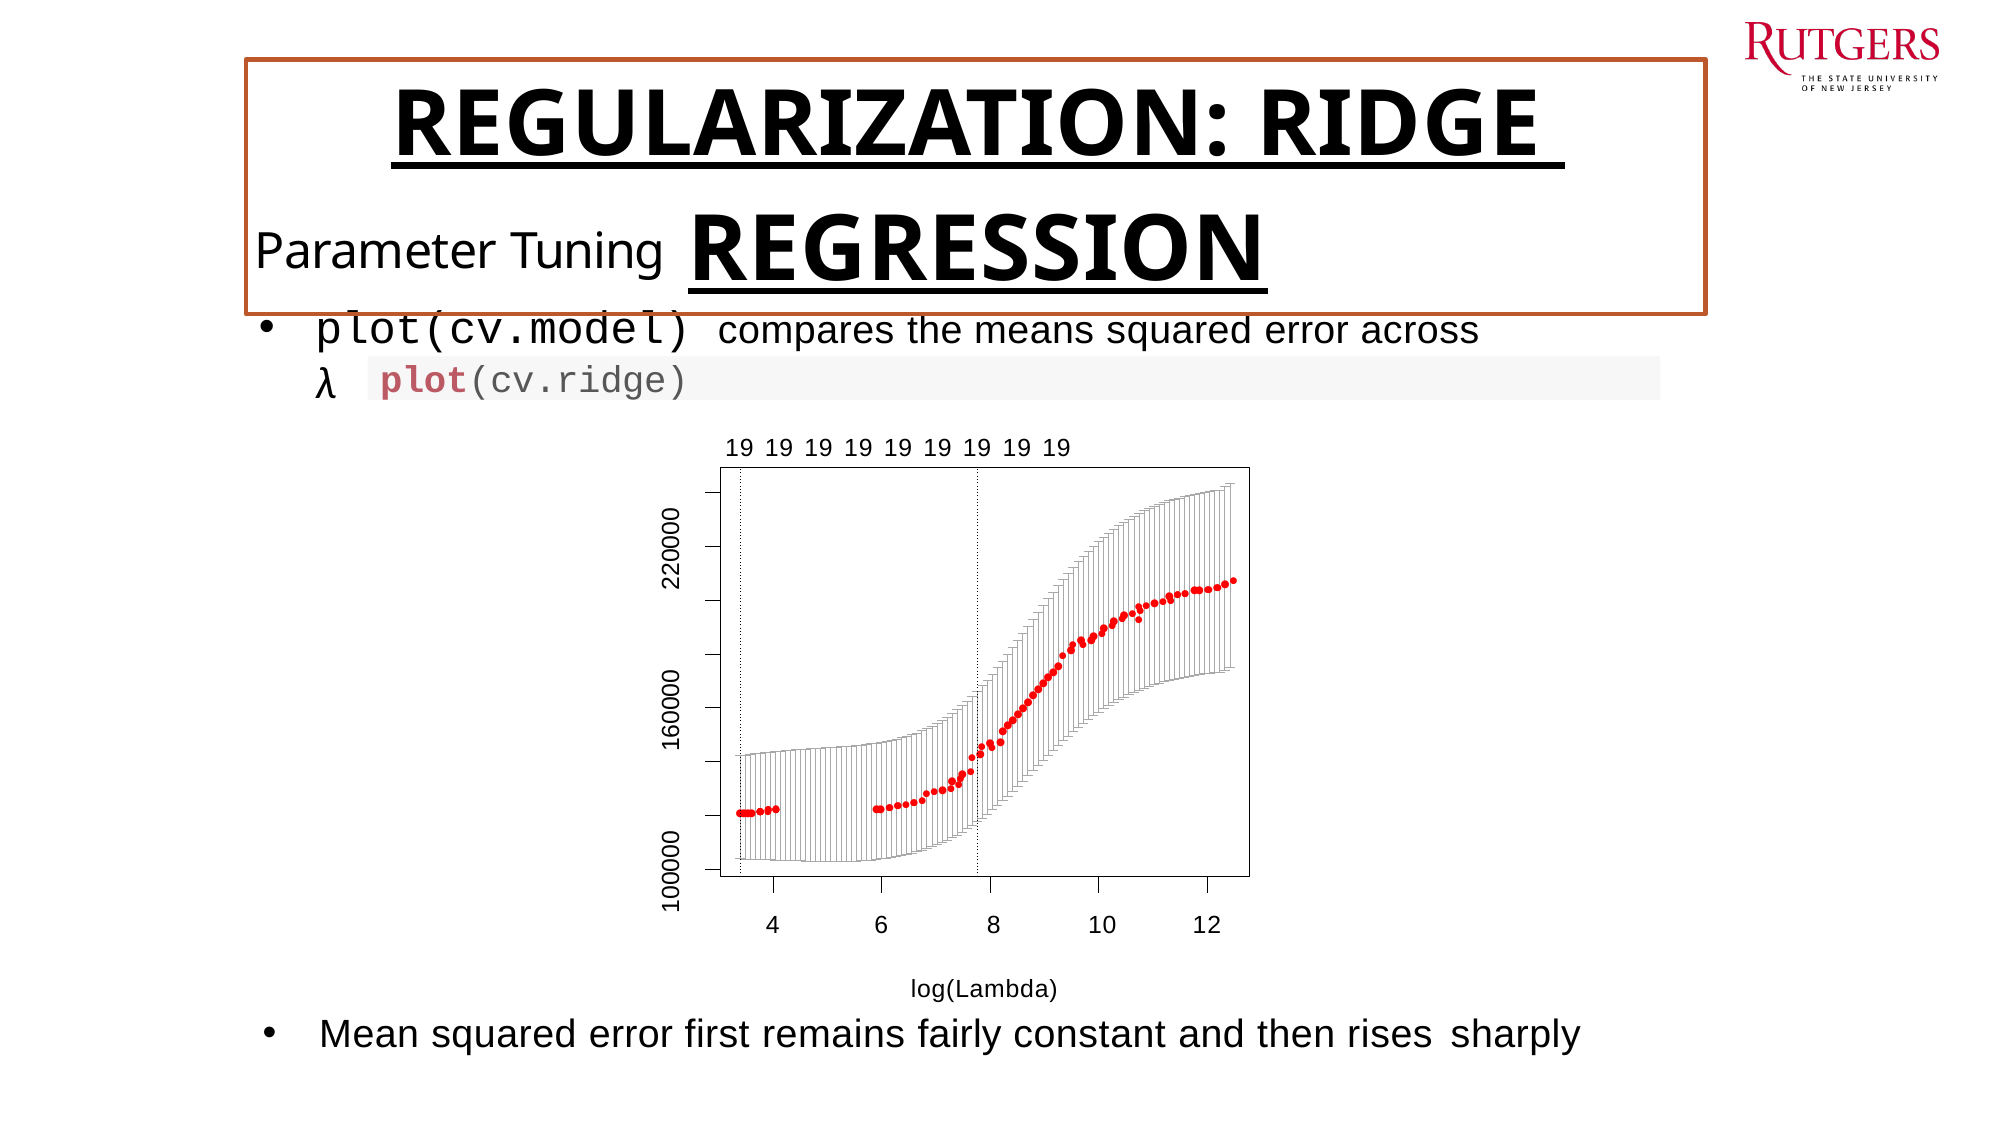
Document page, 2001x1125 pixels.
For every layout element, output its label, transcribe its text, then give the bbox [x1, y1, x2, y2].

text_box [776, 752, 780, 796]
text_box [776, 820, 780, 860]
text_box [927, 816, 931, 846]
text_box Mean squared error first remains fairly constant and then rises sharply [250, 1003, 1582, 1056]
text_box ●●●●● [910, 772, 967, 799]
text_box [917, 816, 921, 850]
text_box [801, 820, 805, 860]
text_box ●● ●● [978, 735, 1011, 763]
text_box [862, 820, 866, 860]
text_box [751, 820, 755, 859]
text_box [756, 820, 760, 859]
text_box [958, 799, 962, 832]
text_box [907, 737, 911, 789]
text_box 160000 [654, 659, 685, 756]
text_box ●●●●●● [1122, 586, 1180, 631]
text_box [842, 747, 846, 796]
text_box ● [1019, 690, 1039, 708]
text_box [917, 733, 921, 772]
text_box [882, 743, 886, 789]
text_box [811, 820, 815, 861]
text_box [756, 754, 760, 796]
text_box 6 8 10 [870, 903, 1118, 939]
text_box [811, 749, 815, 796]
text_box ● [1039, 665, 1060, 683]
text_box ● [1014, 696, 1034, 714]
text_box [857, 746, 861, 796]
text_box [761, 754, 765, 796]
text_box [937, 724, 942, 764]
text_box [902, 738, 906, 789]
text_box [943, 721, 947, 764]
text_box [796, 820, 800, 860]
text_box [746, 756, 750, 796]
text_box [857, 820, 861, 860]
text_box [912, 816, 916, 851]
text_box log(Lambda) [906, 966, 1064, 1003]
text_box [877, 820, 881, 858]
text_box [826, 748, 830, 796]
text_box [882, 820, 886, 858]
text_box plot(cv.model) compares the means squared error across λ [250, 314, 1505, 408]
text_box [902, 816, 906, 854]
text_box [786, 820, 790, 860]
text_box ●●●●●●●●●● [859, 789, 941, 816]
text_box [877, 744, 881, 789]
text_box [836, 820, 841, 861]
text_box 100000 [654, 821, 685, 918]
text_box [816, 749, 820, 796]
text_box [953, 799, 957, 835]
text_box [927, 729, 931, 772]
text_box ●● ●● [1042, 633, 1102, 661]
text_box [867, 820, 871, 859]
text_box ● [1004, 708, 1024, 726]
text_box [842, 820, 846, 861]
text_box [932, 727, 936, 772]
text_box [821, 749, 825, 796]
text_box [826, 820, 830, 861]
text_box [781, 752, 785, 796]
text_box [751, 755, 755, 796]
text_box [801, 750, 805, 796]
text_box [907, 816, 911, 853]
text_box [973, 788, 977, 821]
text_box [943, 799, 947, 840]
text_box [836, 748, 841, 796]
text_box [847, 747, 851, 796]
text_box [796, 750, 800, 796]
text_box [937, 799, 942, 842]
text_box REGULARIZATION: RIDGE REGRESSION [246, 59, 1706, 314]
text_box [831, 748, 835, 796]
text_box ●● [978, 757, 987, 781]
text_box ● [999, 713, 1019, 732]
text_box ●●● [1107, 598, 1154, 622]
text_box ● [1029, 677, 1049, 695]
text_box ●● [1066, 623, 1108, 650]
text_box ●● [1086, 611, 1128, 635]
text_box ●● ●● [951, 735, 977, 757]
text_box [766, 753, 770, 796]
text_box [766, 820, 770, 859]
text_box [922, 816, 926, 848]
text_box [897, 740, 901, 789]
text_box [948, 718, 952, 757]
text_box ●● [1076, 619, 1118, 643]
text_box [740, 820, 745, 858]
text_box ●●●●●● [1179, 573, 1235, 597]
text_box [746, 820, 750, 859]
text_box ● [1009, 702, 1029, 720]
text_box [872, 820, 876, 859]
slide_number 26 [1412, 746, 1863, 1125]
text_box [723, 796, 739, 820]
text_box [740, 756, 745, 796]
text_box ● [1024, 683, 1044, 701]
text_box [922, 731, 926, 772]
text_box [831, 820, 835, 861]
text_box [791, 751, 795, 796]
text_box [806, 820, 810, 861]
text_box [761, 820, 765, 859]
text_box ●● [935, 764, 977, 788]
text_box [912, 735, 916, 772]
text_box ●● [945, 757, 977, 764]
text_box ● [1044, 659, 1065, 678]
text_box [887, 742, 891, 789]
text_box 220000 [654, 498, 685, 595]
text_box 12 [1188, 903, 1227, 939]
text_box [887, 820, 891, 857]
text_box ●● [978, 725, 1017, 753]
text_box ●● [1097, 604, 1138, 628]
text_box [872, 744, 876, 789]
text_box [781, 820, 785, 860]
text_box [786, 751, 790, 796]
text_box [720, 467, 739, 877]
text_box [948, 799, 952, 837]
text_box [963, 799, 967, 828]
text_box [771, 820, 775, 859]
text_box ● [1049, 654, 1070, 672]
text_box [867, 745, 871, 789]
text_box ●● [1208, 567, 1249, 591]
text_box ● [994, 719, 1014, 725]
text_box [897, 816, 901, 855]
text_box [821, 820, 825, 861]
text_box [968, 788, 972, 825]
text_box plot(cv.ridge) [367, 356, 1661, 400]
text_box [892, 816, 896, 856]
text_box [806, 750, 810, 796]
text_box [978, 467, 1250, 877]
text_box [816, 820, 820, 861]
text_box [862, 746, 866, 789]
text_box [847, 820, 851, 861]
text_box [740, 467, 977, 755]
text_box [932, 816, 936, 844]
text_box [771, 753, 775, 796]
text_box [892, 741, 896, 789]
text_box 4 [761, 903, 785, 939]
text_box [852, 820, 856, 861]
text_box [791, 820, 795, 860]
text_box ● [1034, 671, 1054, 689]
text_box ●●●●● [1152, 579, 1205, 603]
picture [1745, 22, 1939, 91]
text_box [852, 747, 856, 796]
text_box ●●●●●●●●●●●●●●●●●●●●●●●●●●● [740, 796, 891, 820]
text_box 19 19 19 19 19 19 19 19 19 [721, 425, 1204, 462]
text_box [740, 826, 977, 877]
